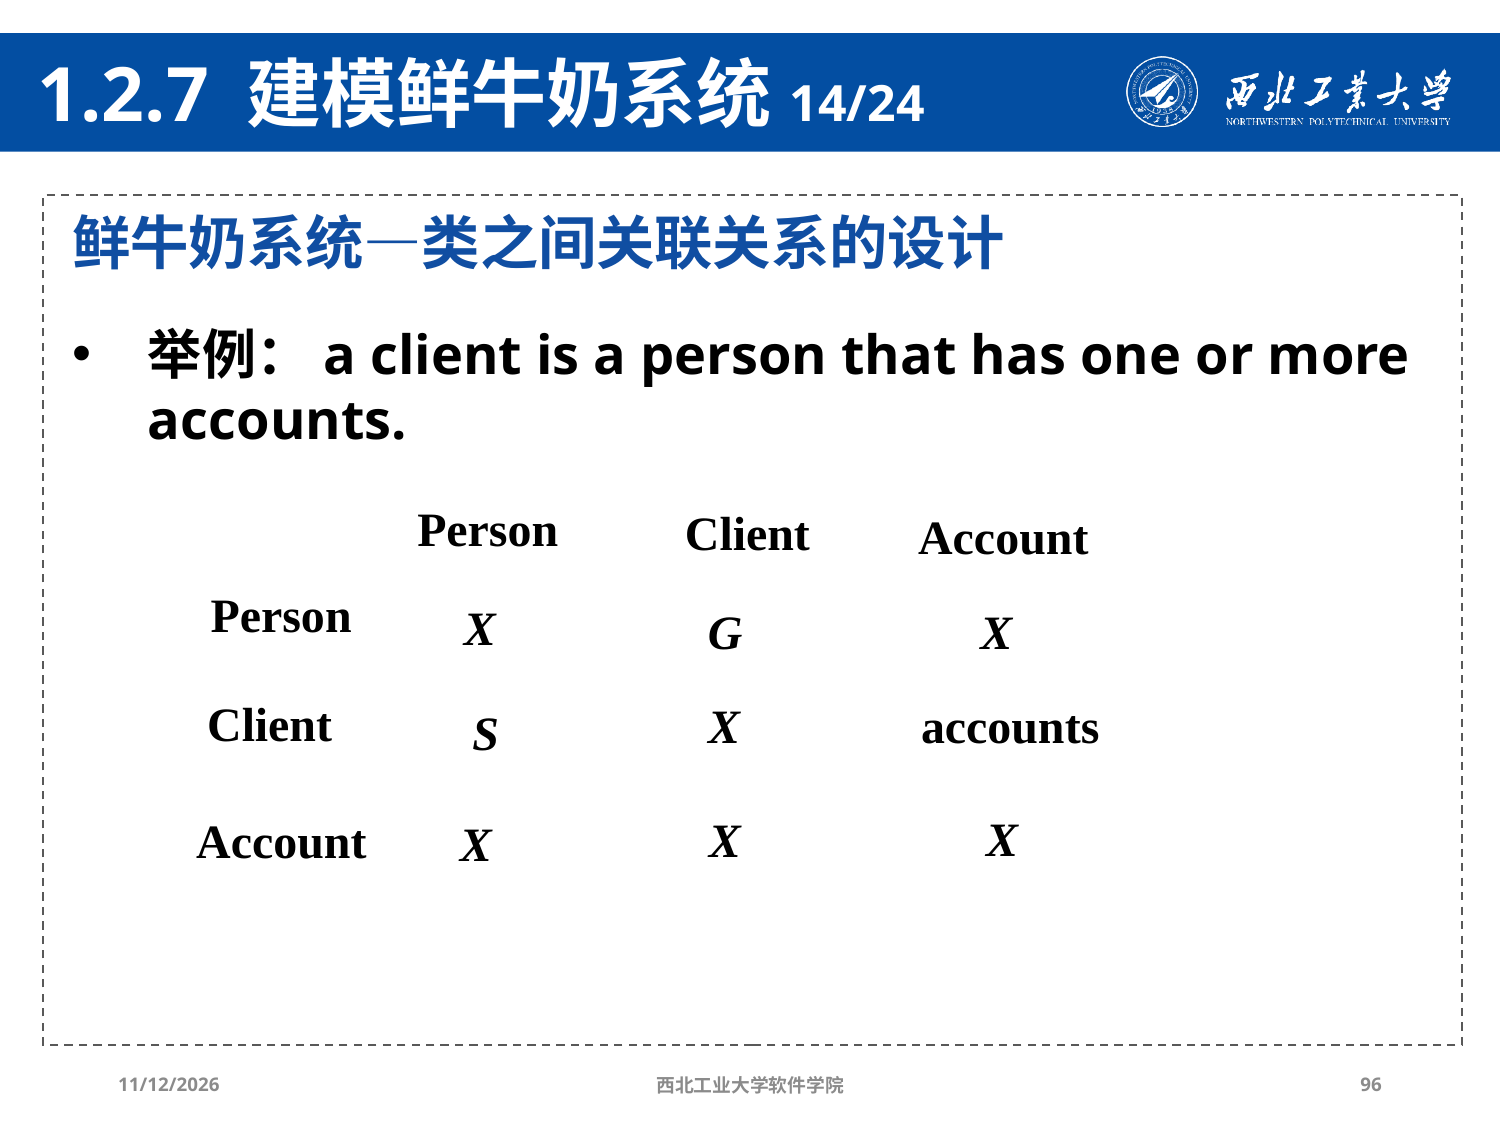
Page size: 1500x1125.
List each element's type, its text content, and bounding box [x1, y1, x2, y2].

text_box Account [157, 801, 406, 879]
footer 西北工业大学软件学院 [496, 1055, 1004, 1116]
text_box 举例：a client is a person that has one or more accounts. [58, 312, 1462, 458]
text_box accounts [901, 695, 1120, 755]
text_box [381, 490, 595, 566]
picture [1226, 68, 1451, 125]
text_box Client [157, 683, 383, 762]
picture [1126, 56, 1198, 128]
text_box [0, 32, 1500, 153]
title 1.2.7 建模鲜牛奶系统14/24 [22, 43, 1089, 152]
text_box S [417, 695, 555, 768]
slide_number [103, 1055, 441, 1116]
text_box X [417, 801, 536, 885]
text_box Account [880, 496, 1127, 575]
text_box X [924, 600, 1068, 660]
text_box G [665, 600, 786, 660]
text_box X [417, 605, 543, 648]
text_box X [665, 695, 784, 755]
text_box X [936, 813, 1068, 861]
slide_number 96 [1059, 1055, 1397, 1116]
text_box 鲜牛奶系统—类之间关联关系的设计 [57, 188, 1371, 195]
text_box X [641, 801, 808, 875]
text_box Client [655, 485, 840, 578]
text_box [42, 194, 1463, 1046]
text_box Person [192, 576, 370, 651]
